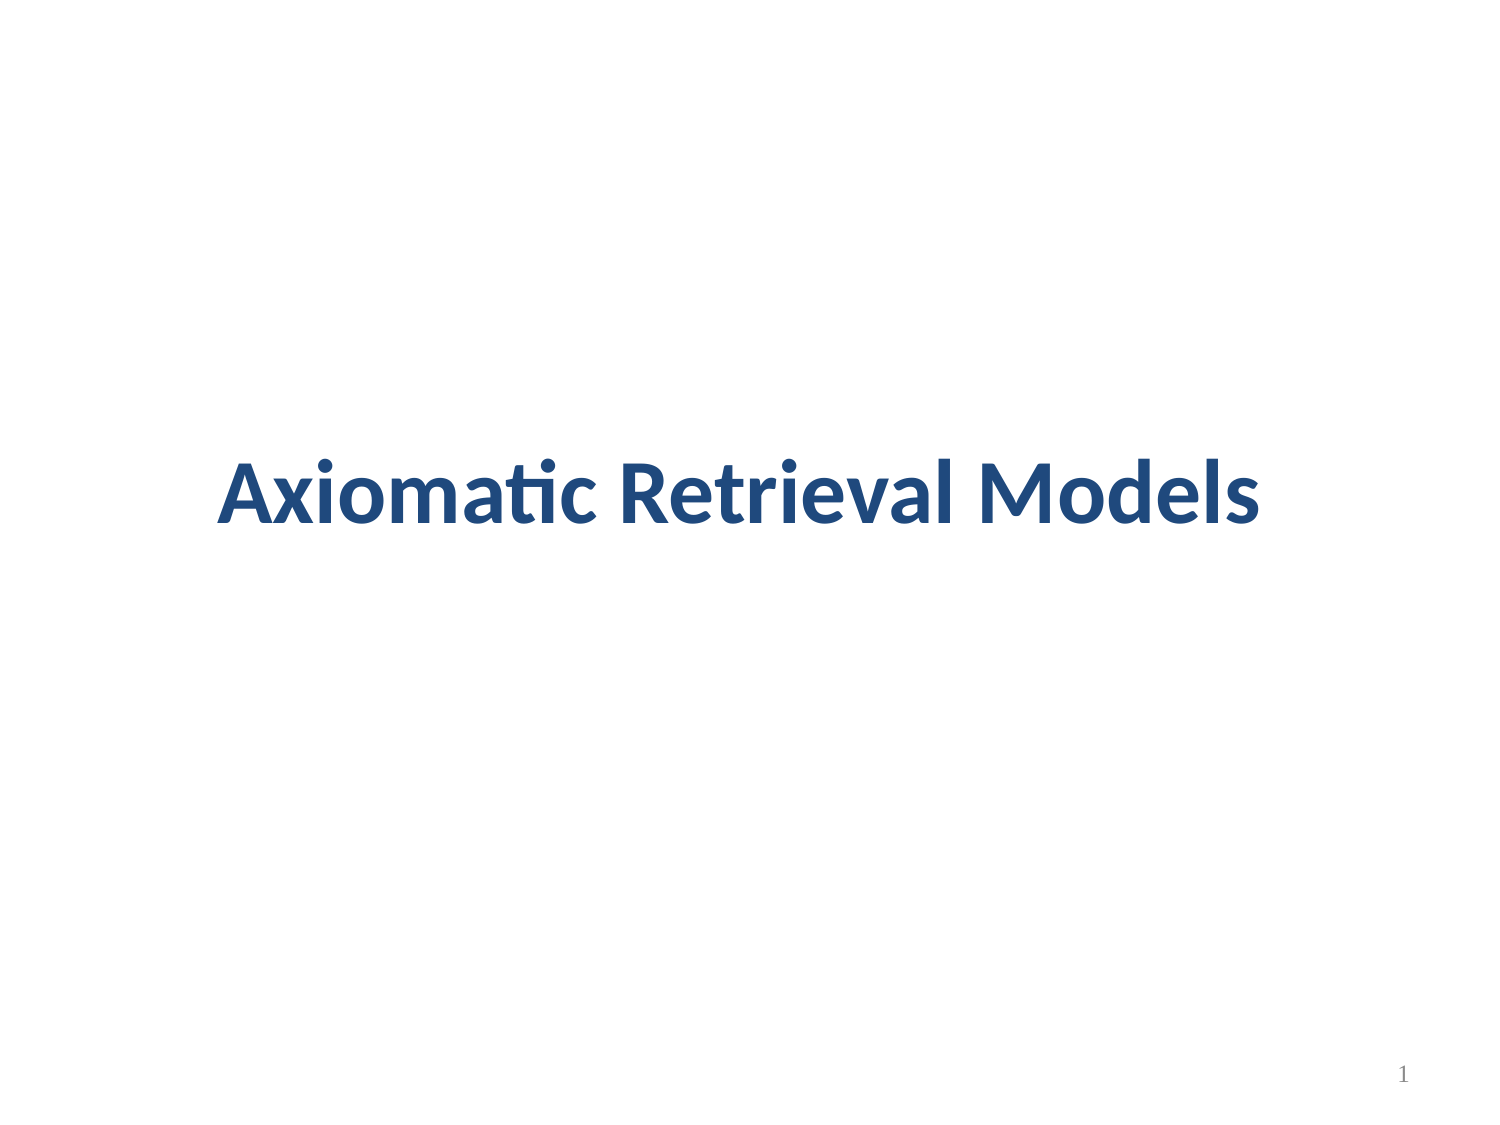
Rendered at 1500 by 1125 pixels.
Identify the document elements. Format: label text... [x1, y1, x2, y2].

slide_number 1 [1074, 1042, 1425, 1103]
title Axiomatic Retrieval Models [112, 349, 1388, 591]
